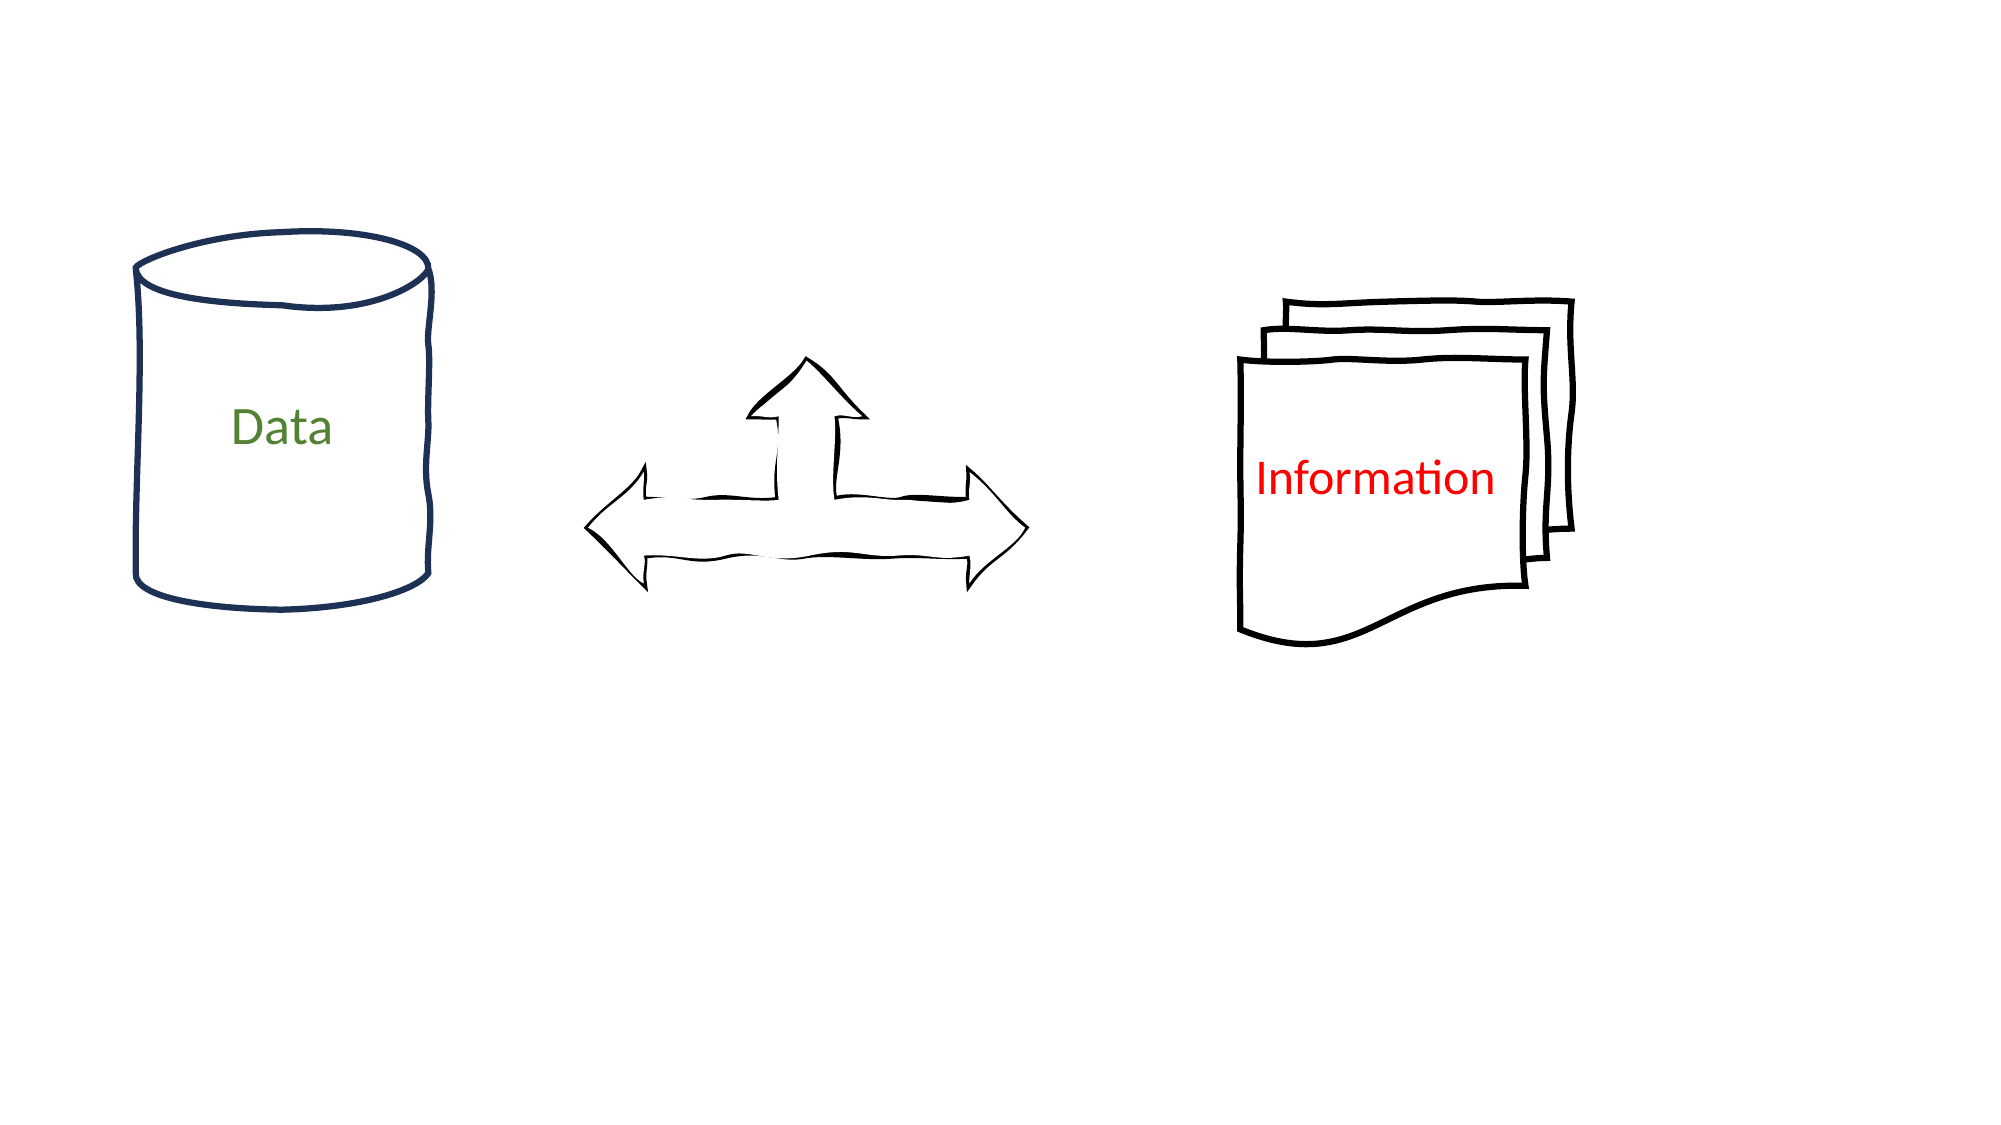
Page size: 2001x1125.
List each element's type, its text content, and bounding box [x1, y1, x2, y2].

text_box [586, 359, 1027, 587]
text_box Data [133, 230, 433, 613]
text_box Information [1238, 299, 1574, 646]
